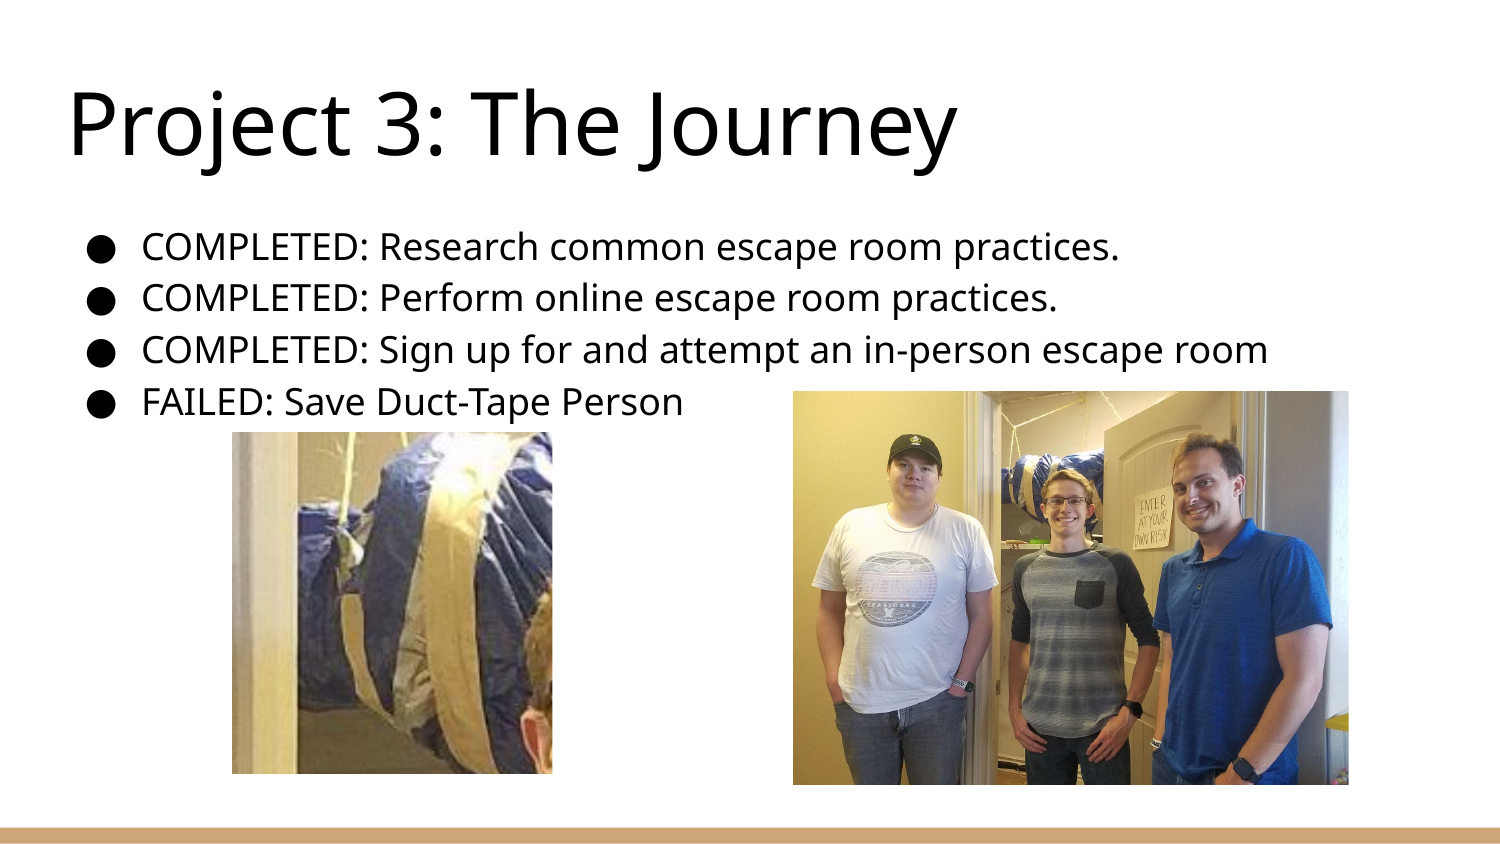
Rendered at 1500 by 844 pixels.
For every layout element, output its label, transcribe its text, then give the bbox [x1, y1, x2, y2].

list COMPLETED: Research common escape room practices. COMPLETED: Perform online escape room practices. COMPLETED: Sign up for and attempt an in-person escape room FAILED: Save Duct-Tape Person [51, 200, 1449, 752]
picture [792, 391, 1349, 785]
picture [231, 432, 553, 775]
title Project 3: The Journey [51, 51, 1449, 189]
